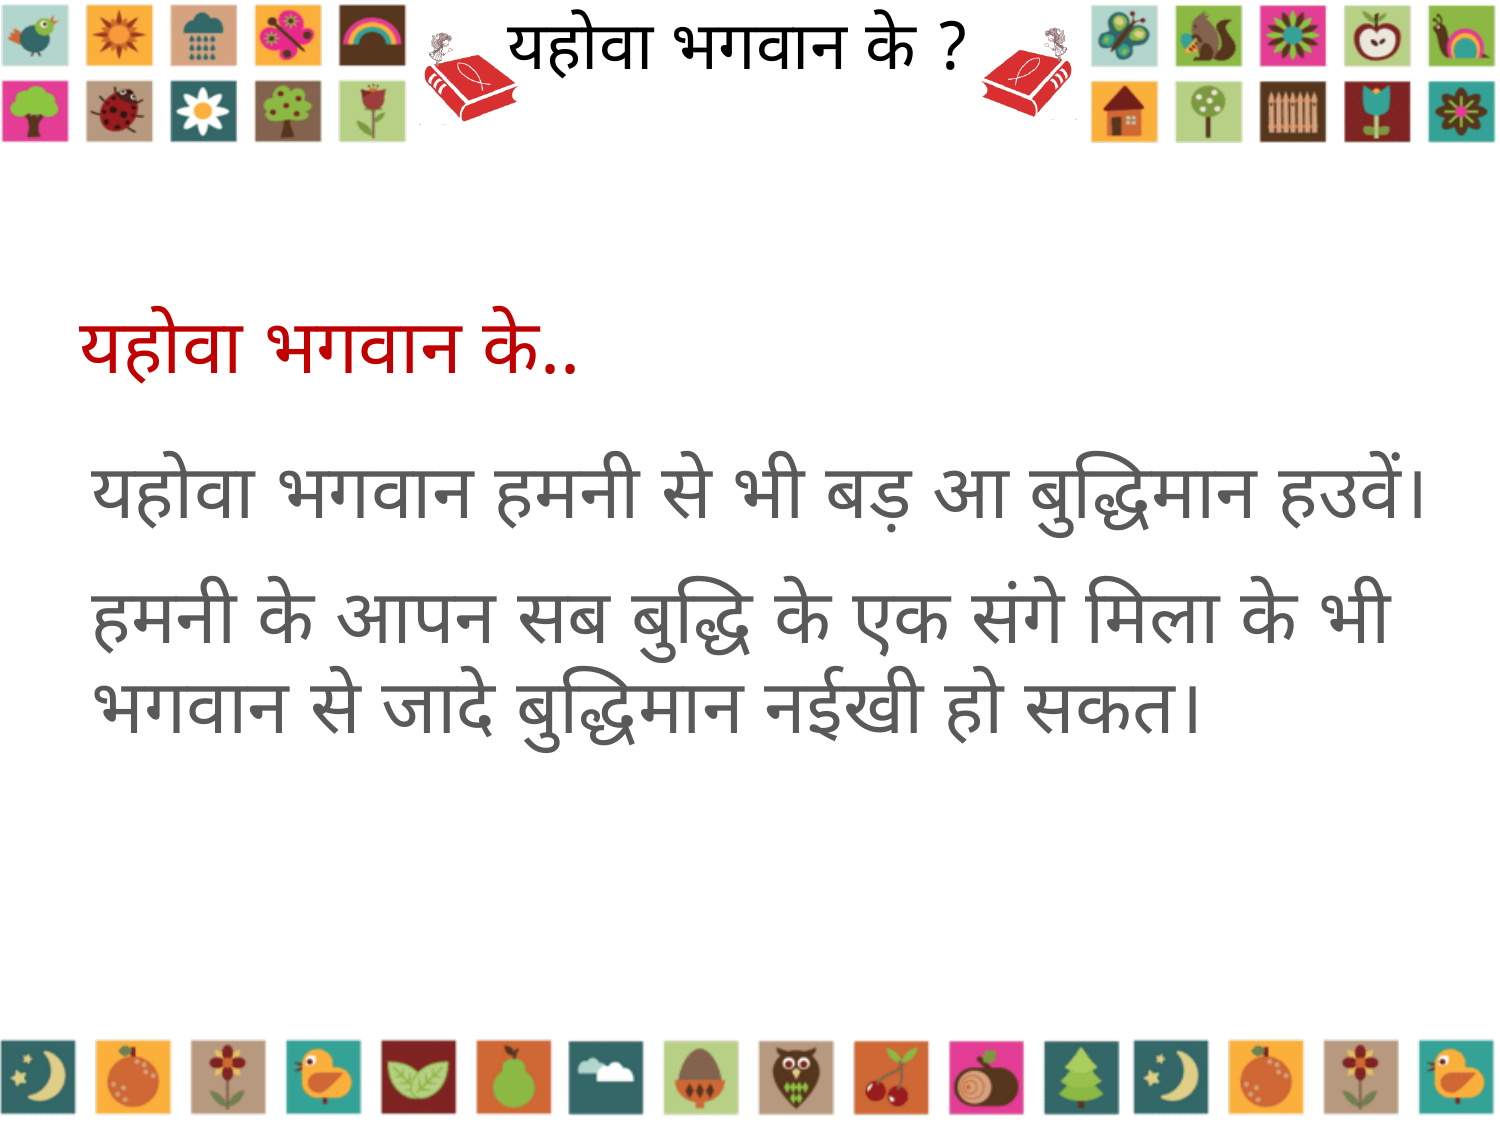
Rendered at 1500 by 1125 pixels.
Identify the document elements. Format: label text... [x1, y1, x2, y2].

text_box यहोवा भगवान हमनी से भी बड़ आ बुद्धिमान हउवें। हमनी के आपन सब बुद्धि के एक संगे मिला के भी भगवान से जादे बुद्धिमान नईखी हो सकत। [76, 436, 1447, 757]
picture [950, 3, 1500, 150]
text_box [0, 1028, 1500, 1118]
picture [0, 3, 550, 150]
text_box यहोवा भगवान के ? [414, 0, 1080, 91]
text_box यहोवा भगवान के.. [64, 290, 1412, 396]
